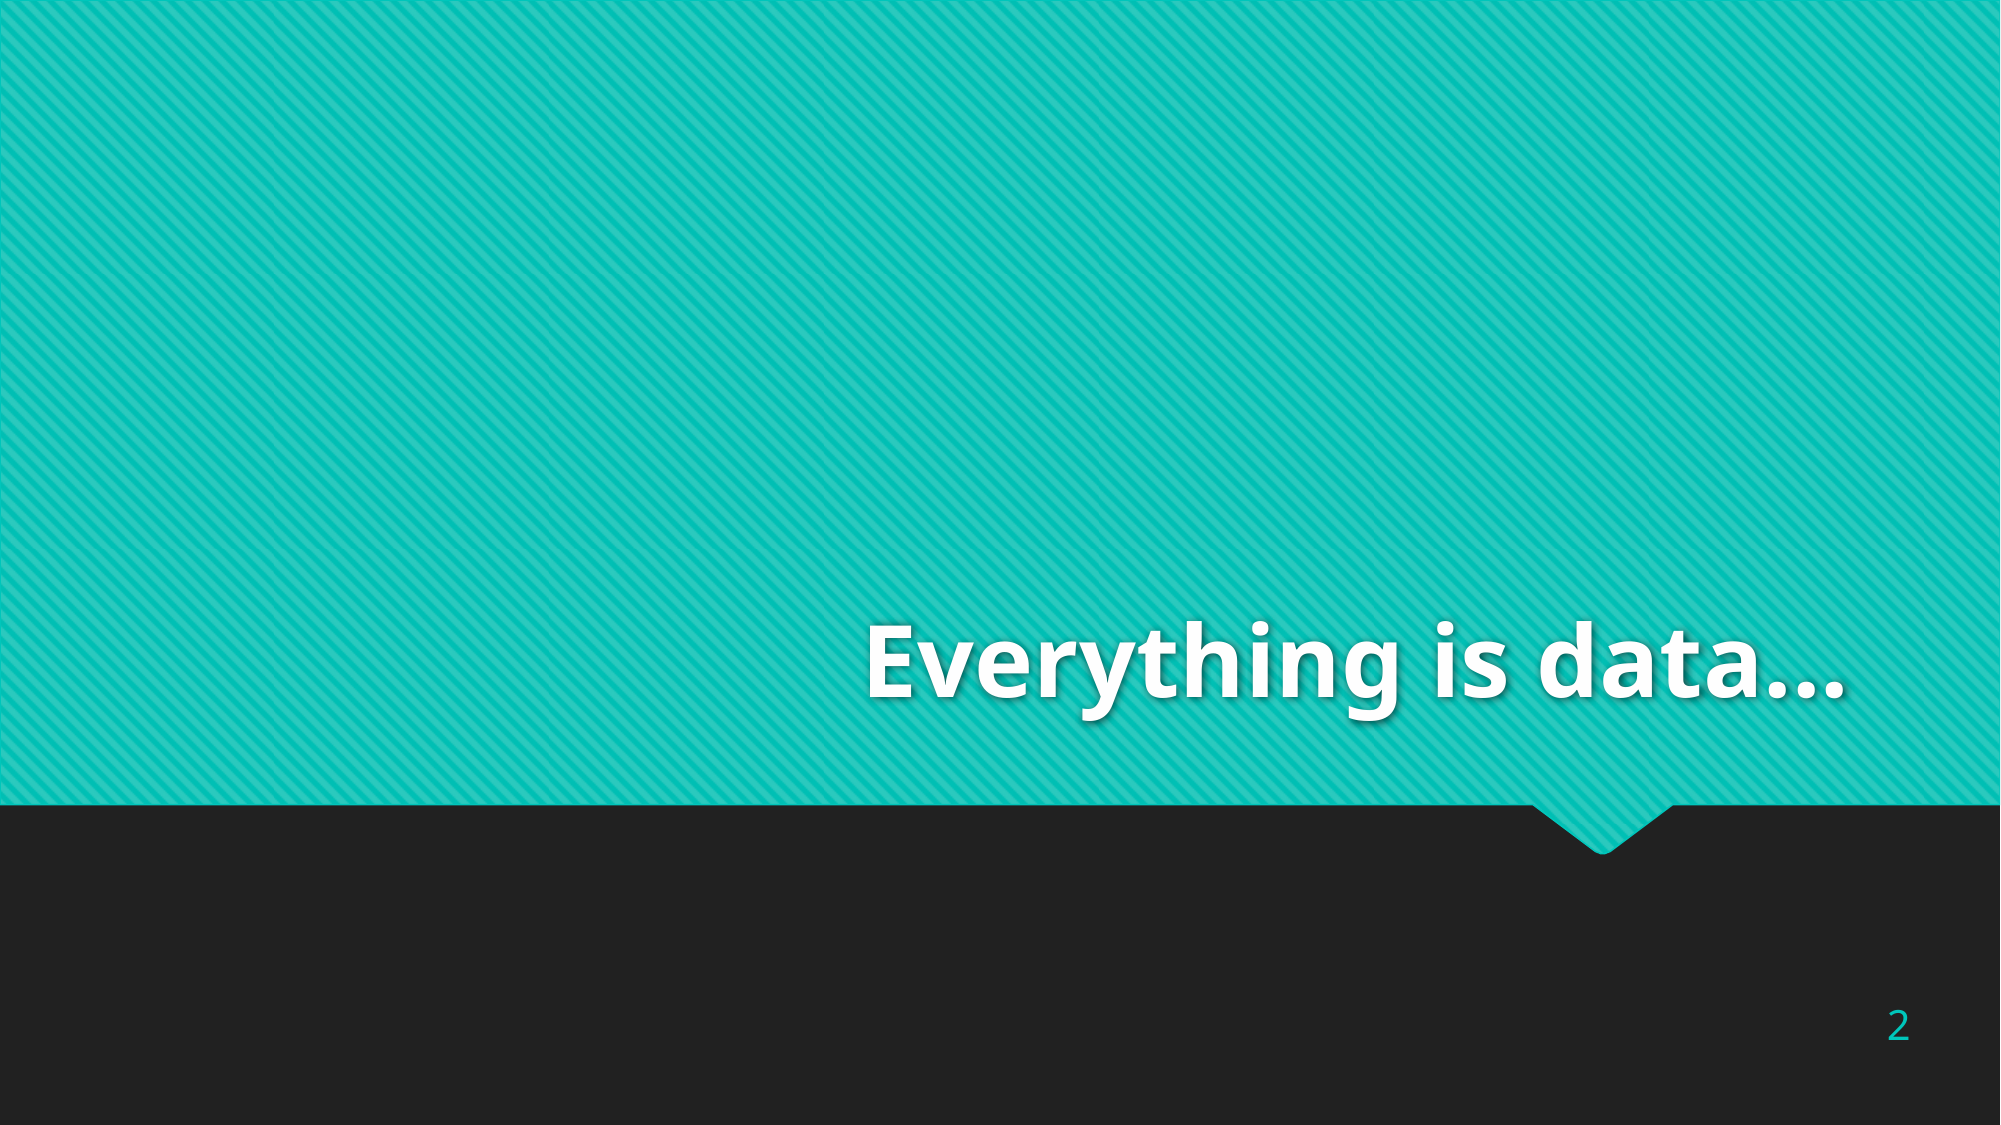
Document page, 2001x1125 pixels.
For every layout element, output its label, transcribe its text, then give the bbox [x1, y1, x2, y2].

slide_number 2 [1751, 970, 1926, 1051]
title Everything is data... [132, 484, 1866, 726]
